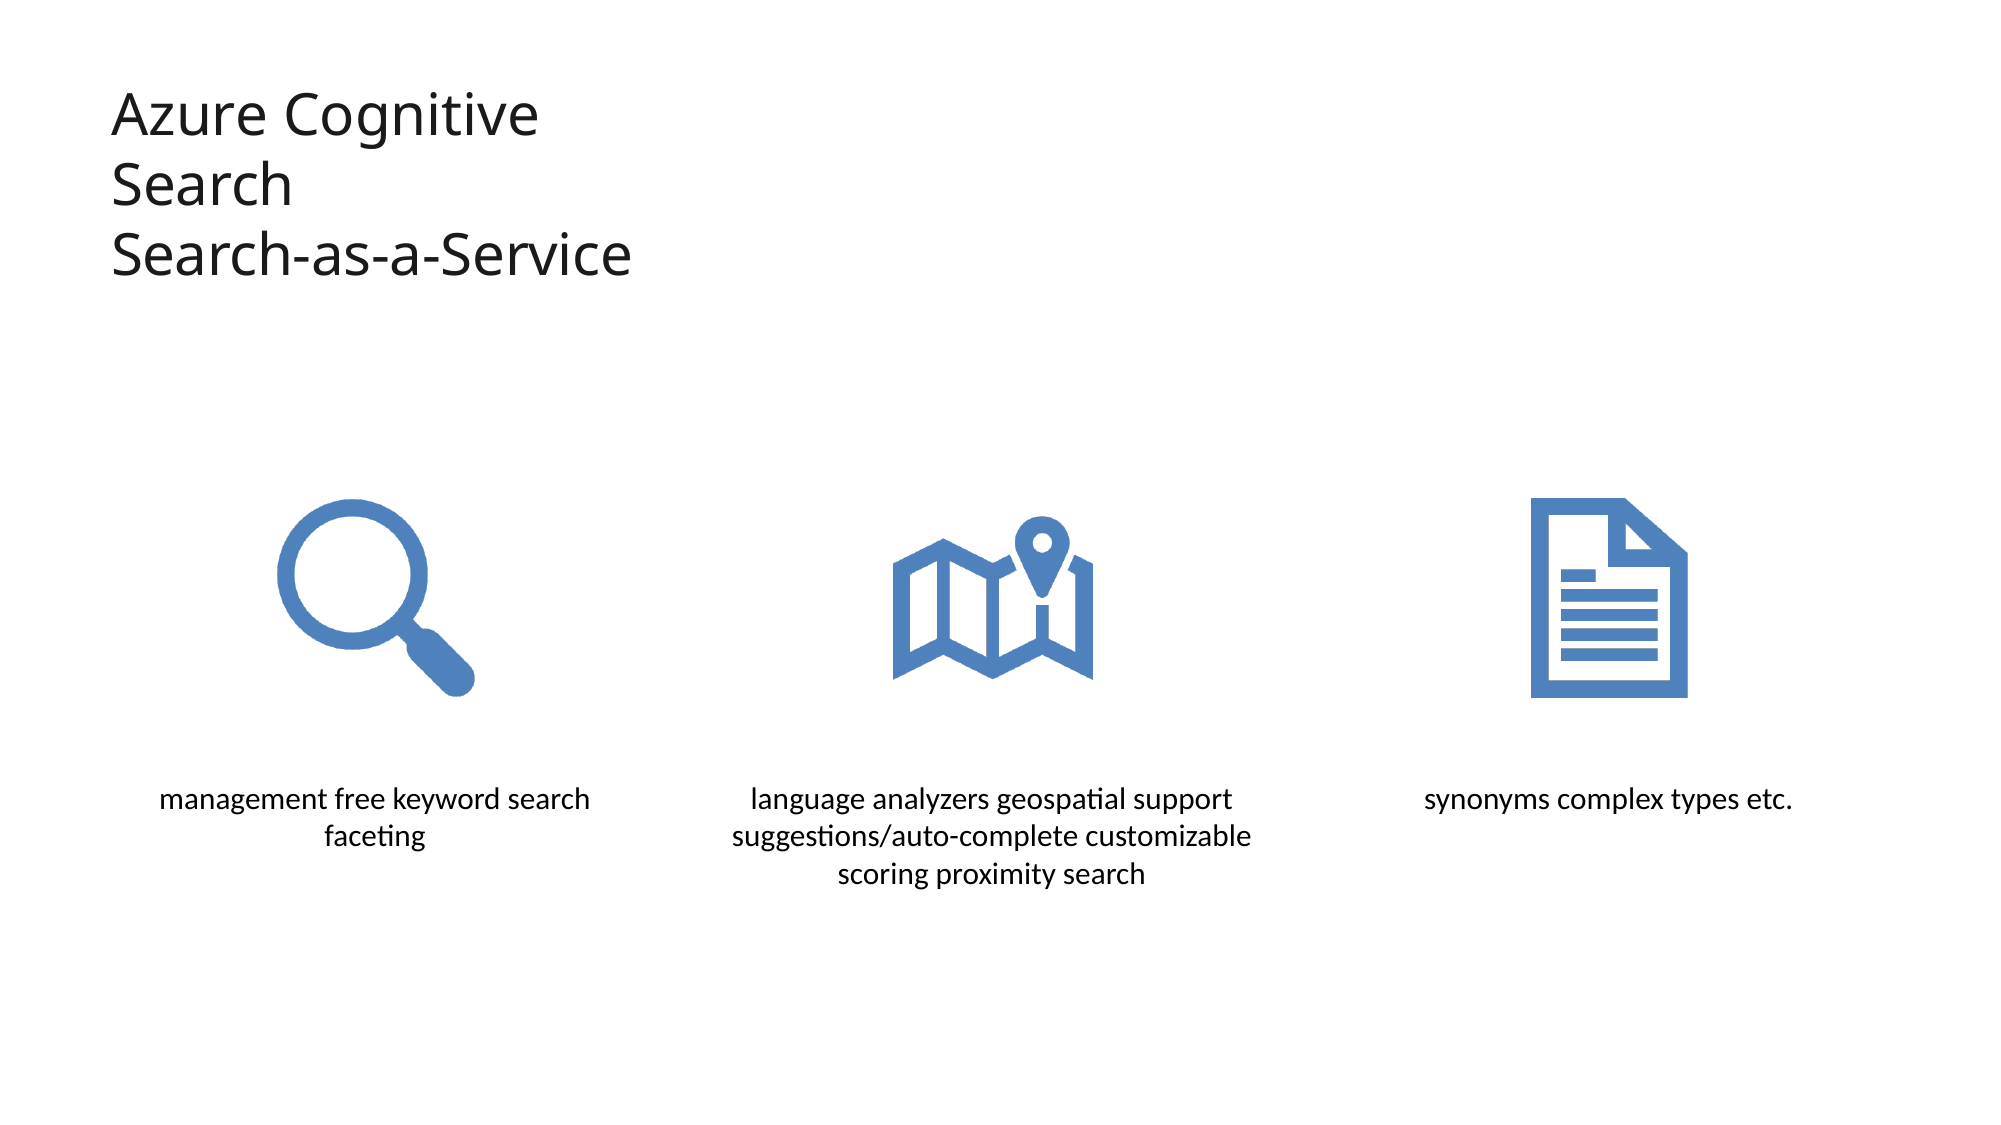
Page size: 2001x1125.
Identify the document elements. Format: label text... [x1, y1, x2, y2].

title Azure Cognitive Search Search-as-a-Service [109, 75, 726, 288]
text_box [109, 325, 1876, 1051]
